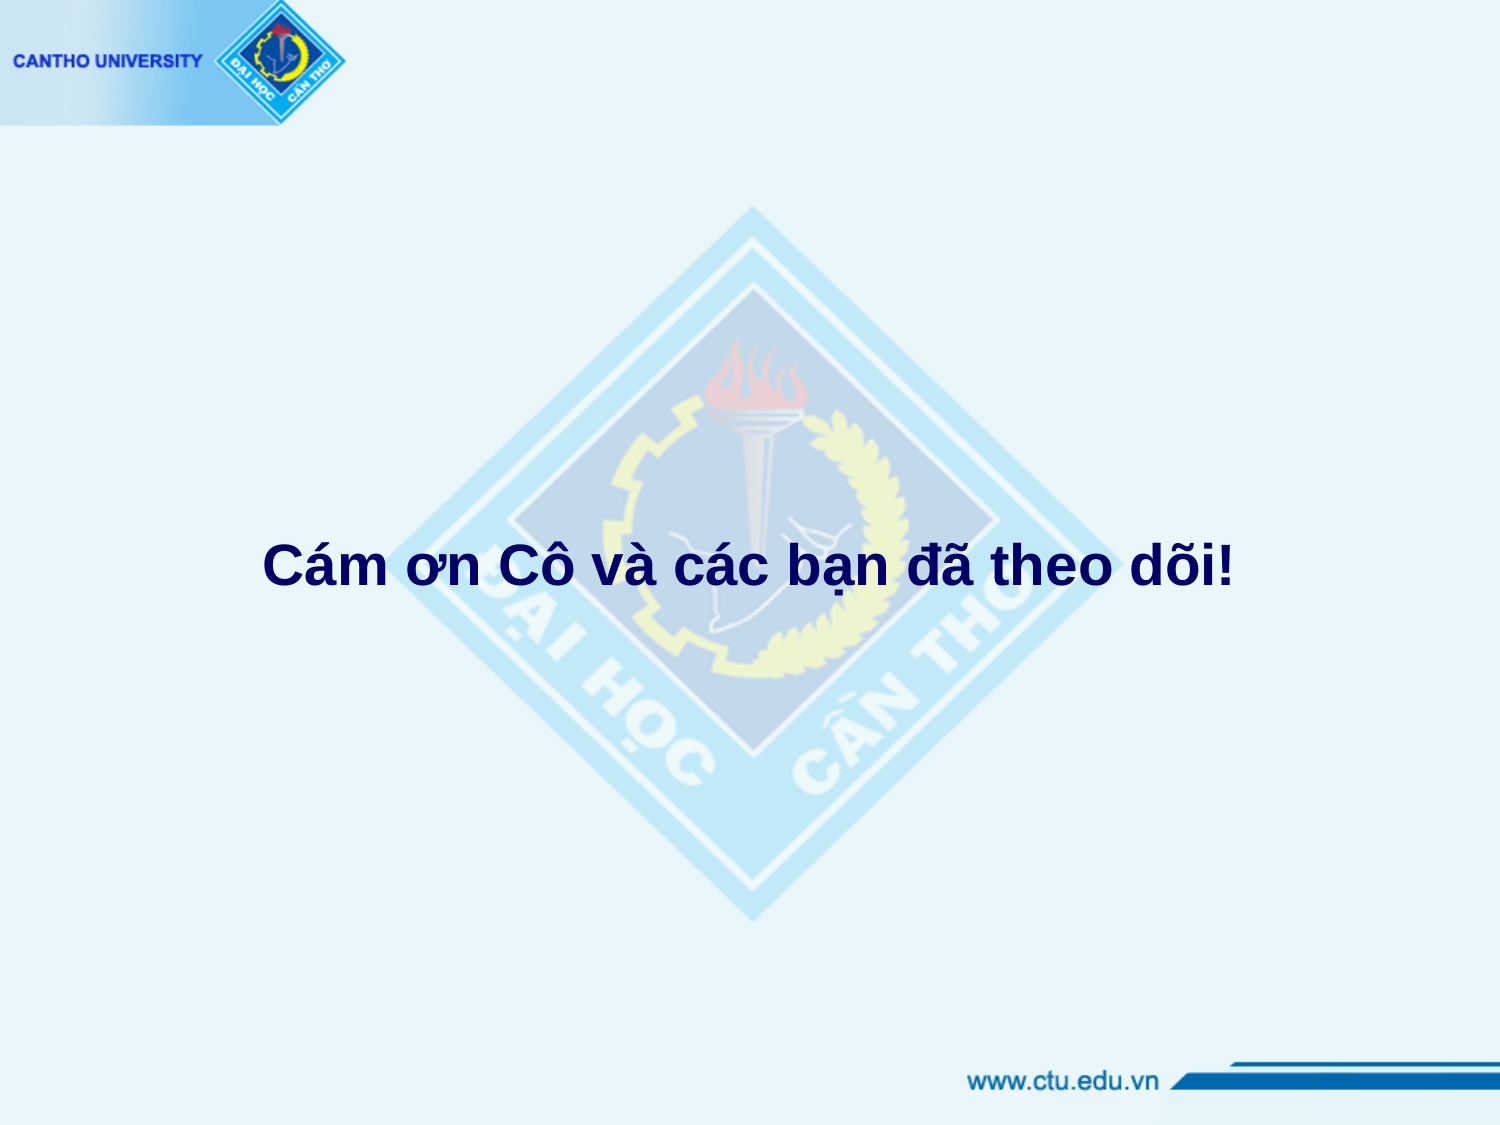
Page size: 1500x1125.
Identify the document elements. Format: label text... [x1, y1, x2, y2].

picture [0, 0, 1500, 1125]
slide_number 15 [1101, 1022, 1452, 1113]
picture [222, 4, 341, 118]
text_box Cám ơn Cô và các bạn đã theo dõi! [215, 519, 1285, 605]
